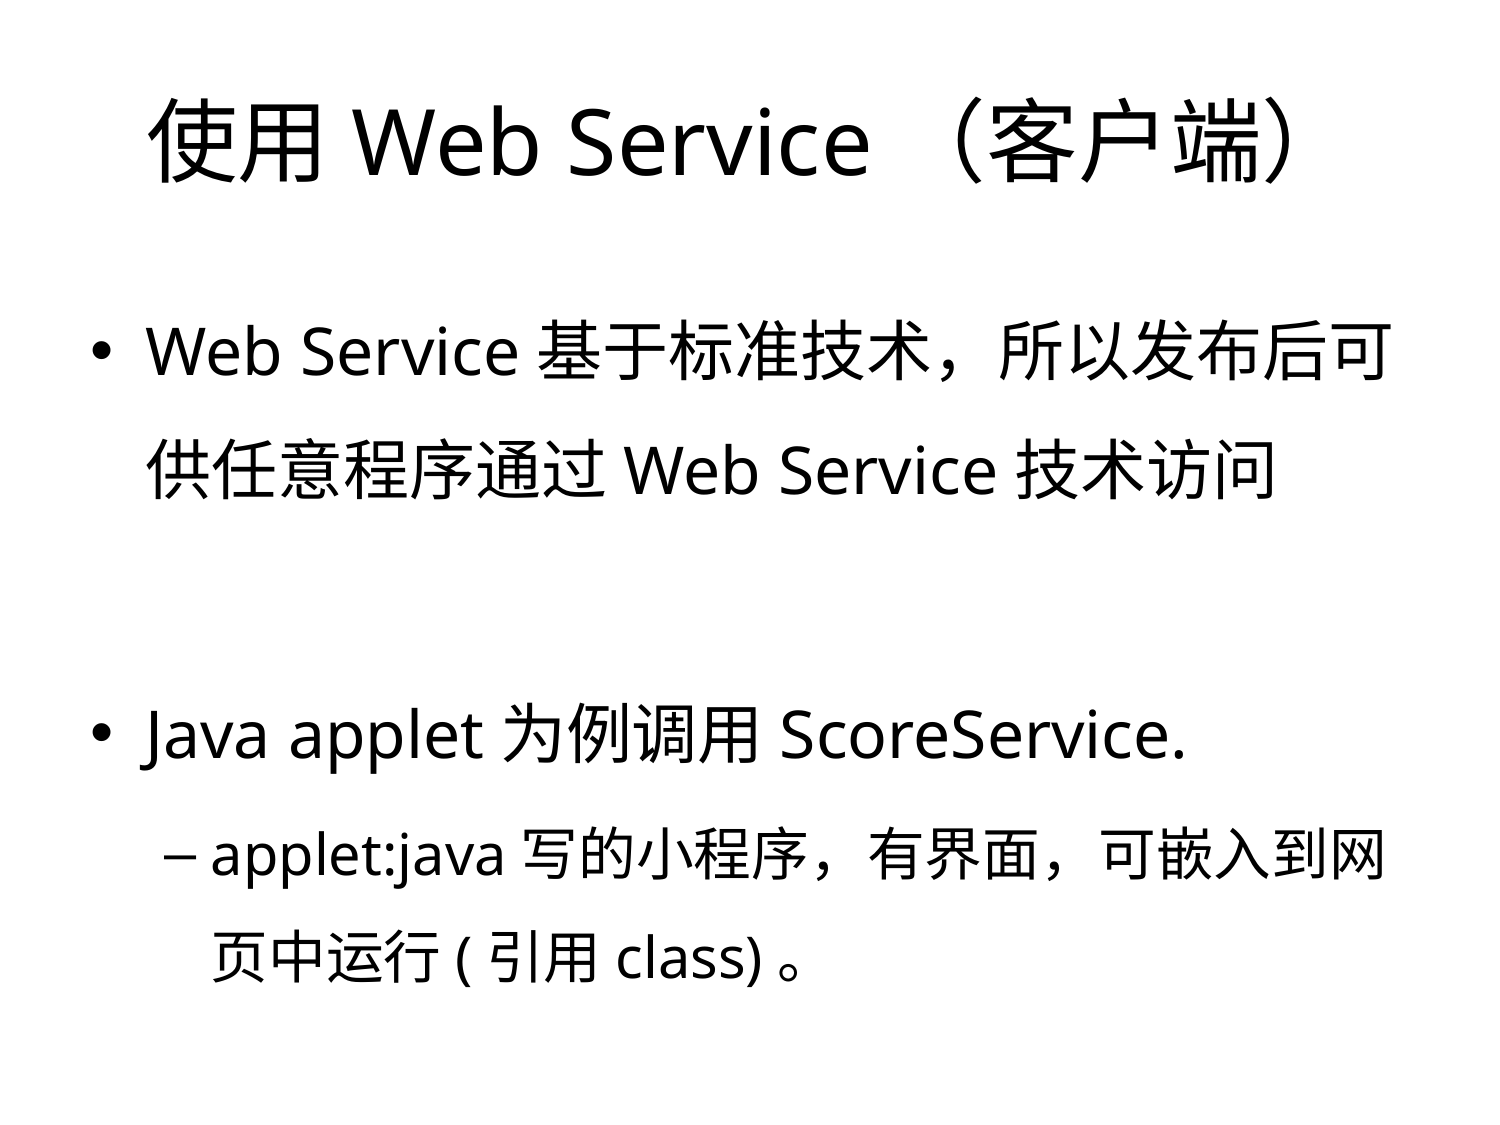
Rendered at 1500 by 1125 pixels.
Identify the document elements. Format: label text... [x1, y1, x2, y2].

list Web Service基于标准技术，所以发布后可供任意程序通过Web Service技术访问 Java applet为例调用ScoreService. applet:java写的小程序，有界面，可嵌入到网页中运行(引用class)。 [75, 262, 1425, 1005]
title 使用Web Service（客户端） [75, 45, 1425, 233]
